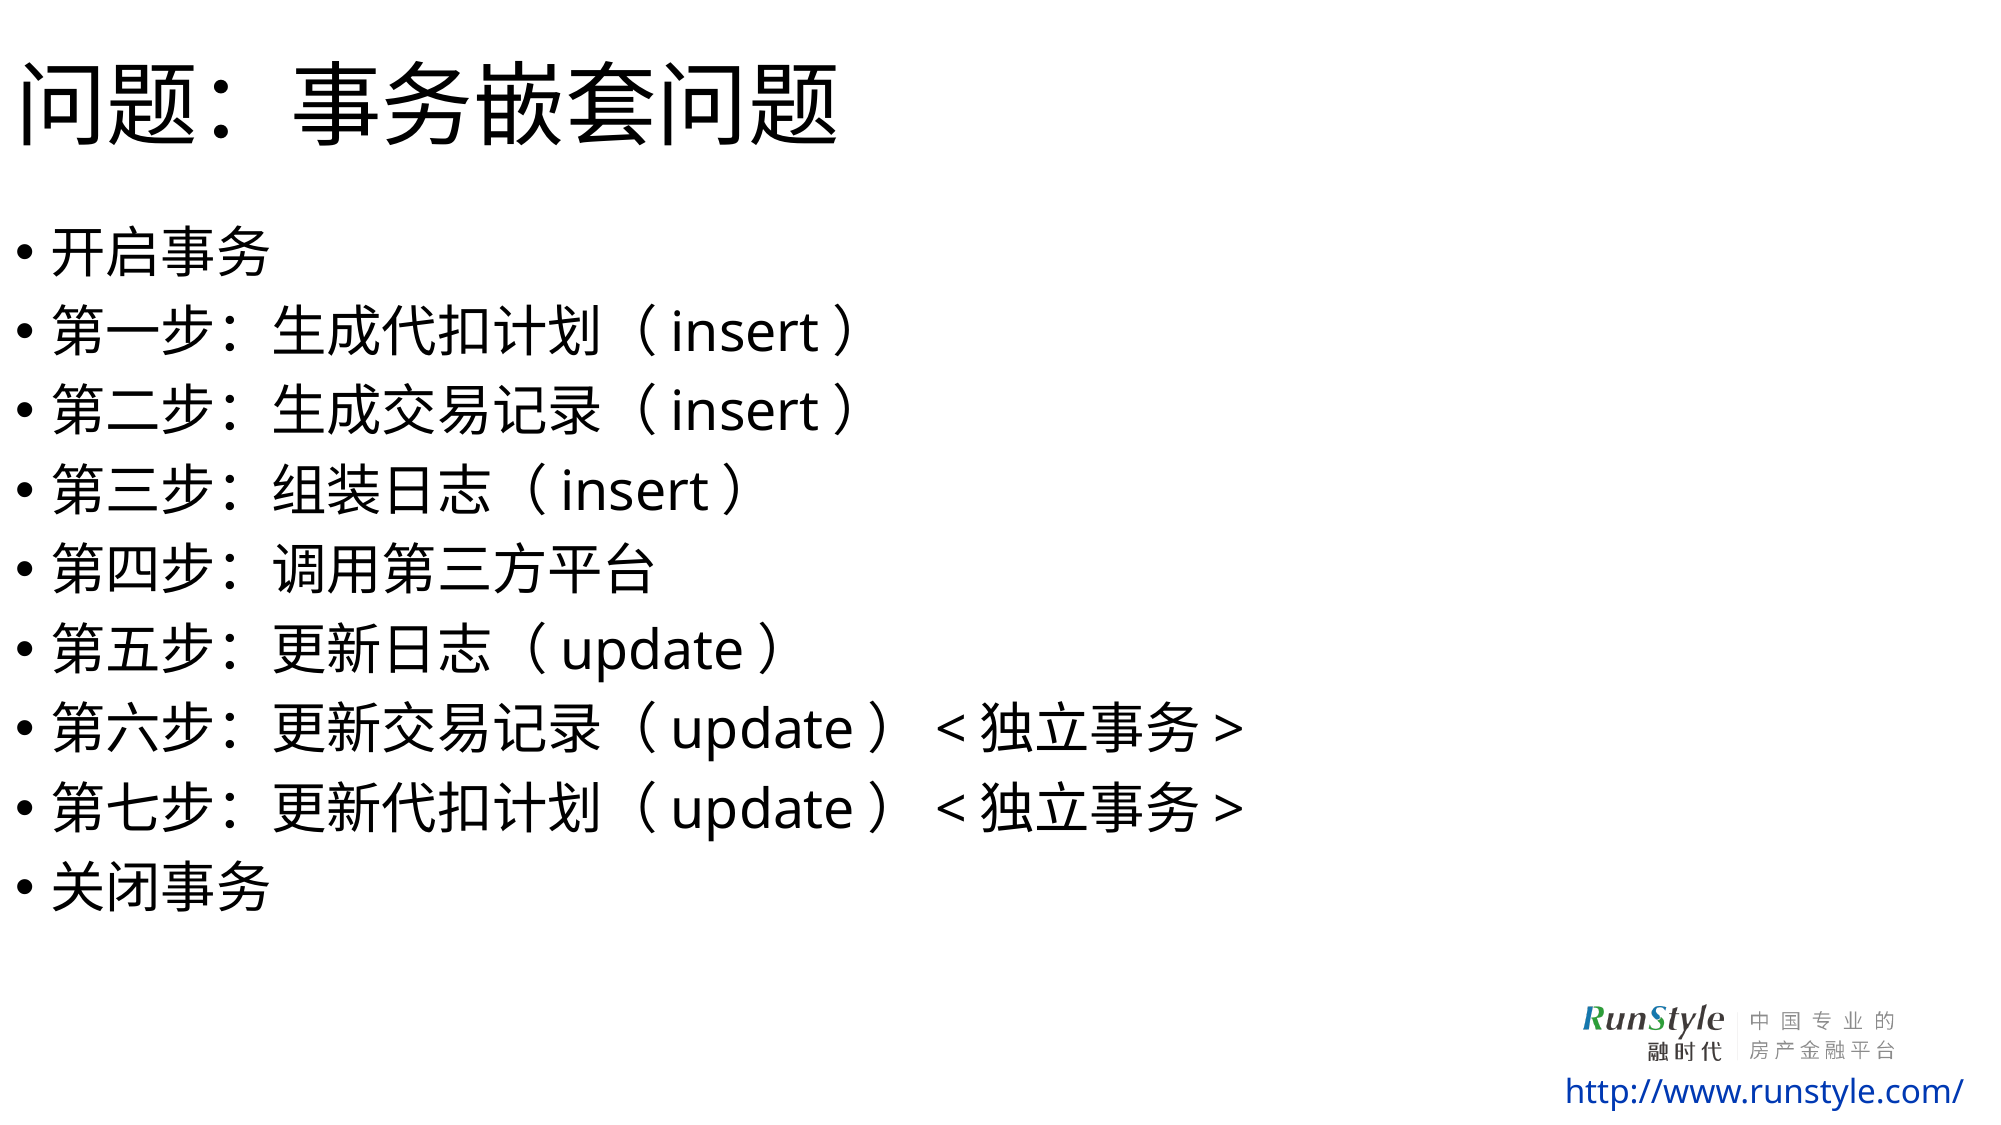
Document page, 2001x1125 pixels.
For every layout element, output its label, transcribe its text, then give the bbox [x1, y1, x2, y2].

title 问题：事务嵌套问题 [0, 0, 2000, 216]
list 开启事务 第一步：生成代扣计划（insert） 第二步：生成交易记录（insert） 第三步：组装日志（insert） 第四步：调用第三方平台 第五步：更新日志（update） 第六步：更新交易记录（update）<独立事务> 第七步：更新代扣计划（update）<独立事务> 关闭事务 [0, 216, 2000, 931]
picture [1583, 1004, 1903, 1061]
